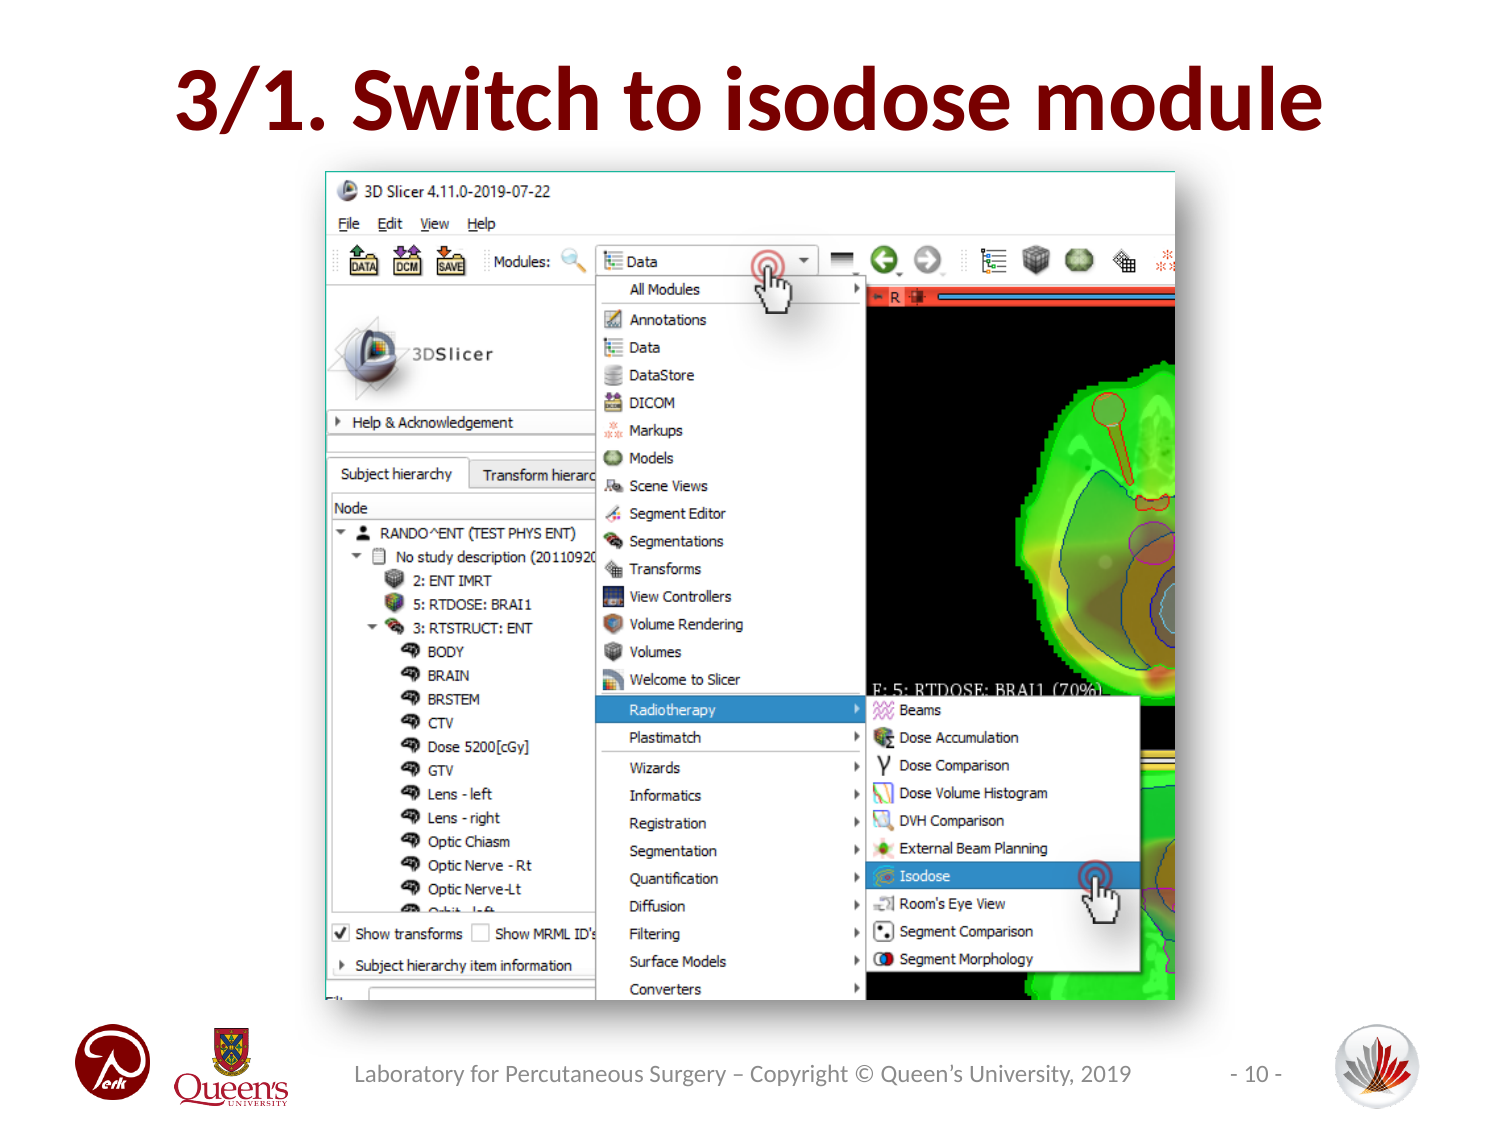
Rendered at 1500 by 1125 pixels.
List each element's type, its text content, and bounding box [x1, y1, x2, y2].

picture [174, 1028, 288, 1106]
footer Laboratory for Percutaneous Surgery – Copyright © Queen’s University, 2019 [312, 1042, 1175, 1103]
picture [324, 171, 1175, 1001]
title 3/1. Switch to isodose module [74, 12, 1426, 176]
picture [75, 1024, 150, 1100]
slide_number - 10 - [1212, 1042, 1300, 1103]
picture [1333, 1015, 1422, 1109]
